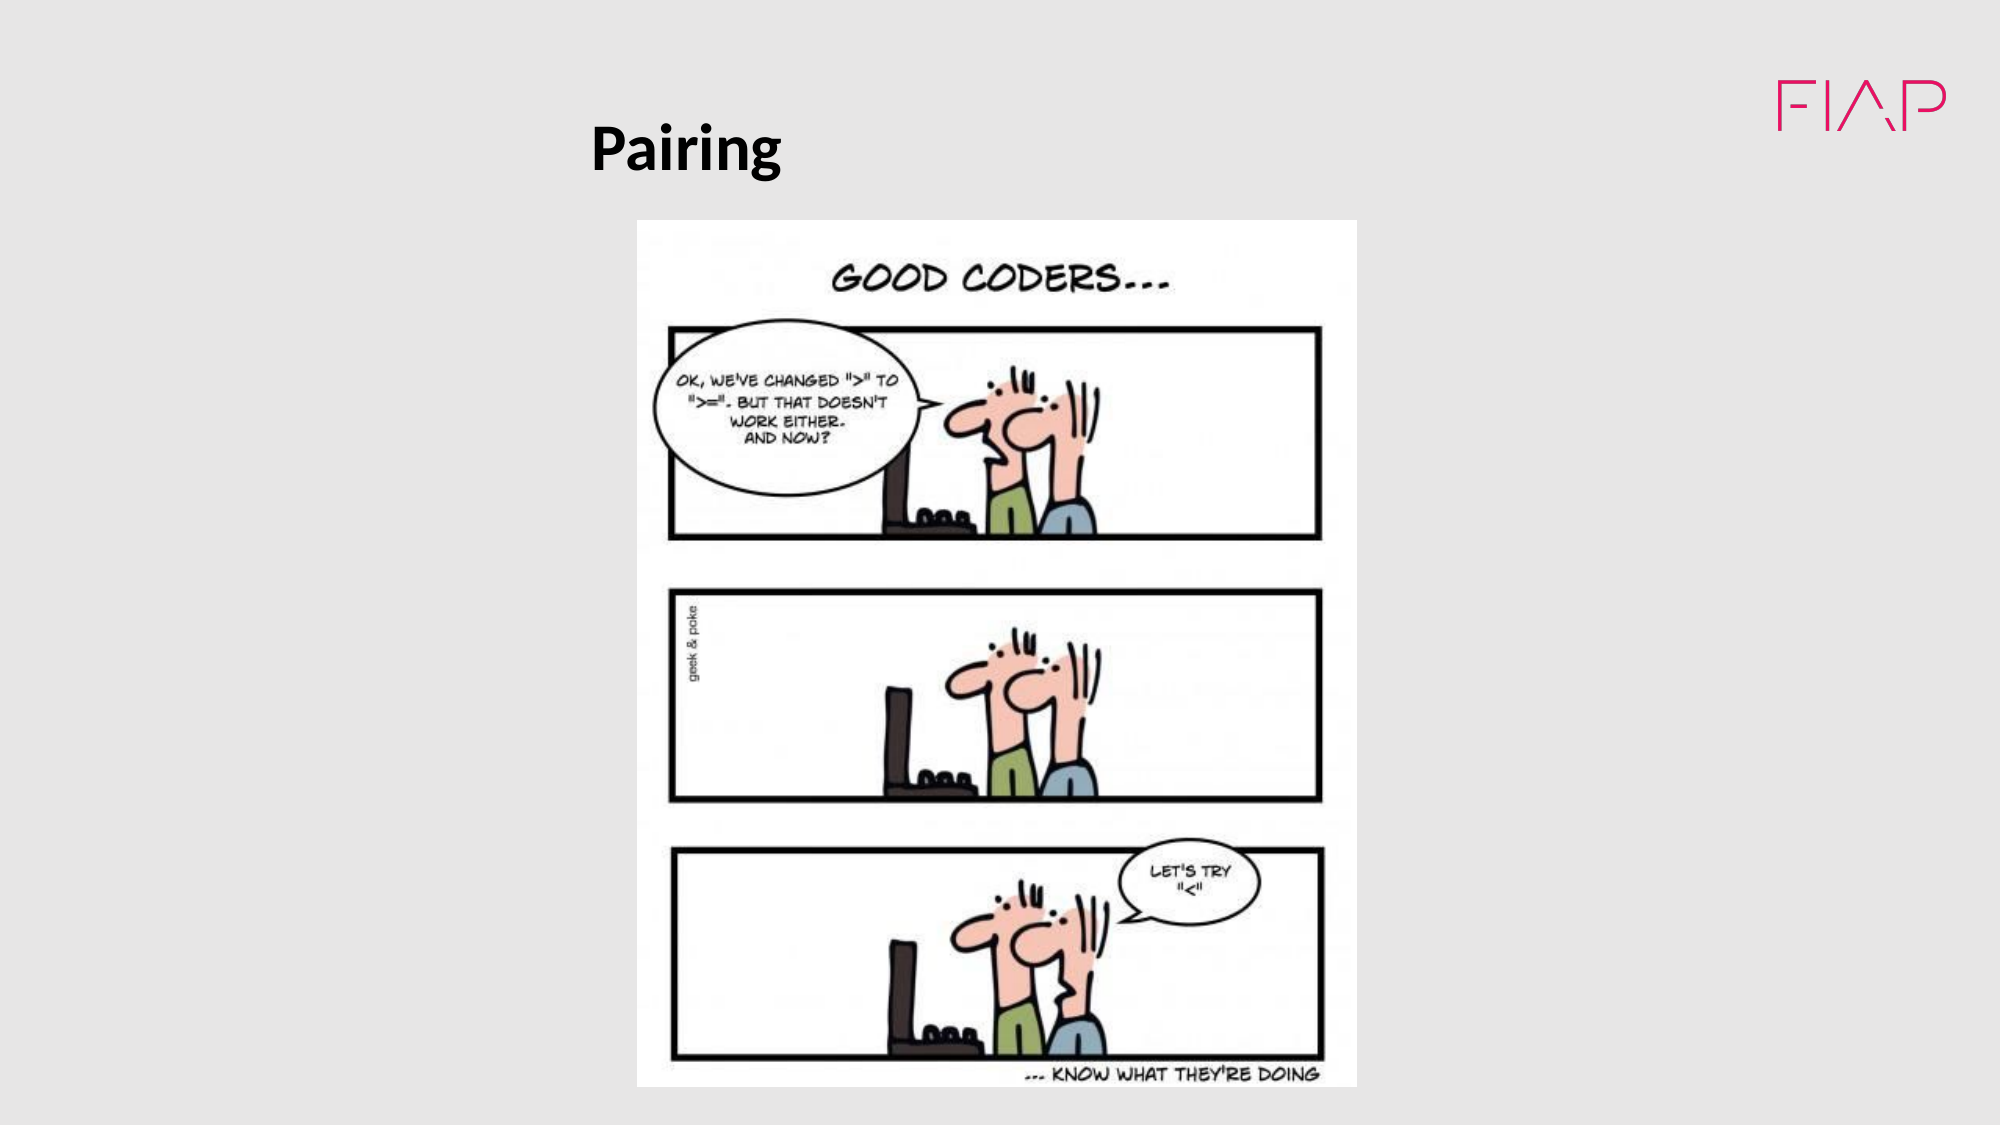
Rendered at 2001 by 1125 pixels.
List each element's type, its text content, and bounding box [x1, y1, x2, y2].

picture [1778, 80, 1946, 131]
picture [637, 220, 1357, 1087]
text_box Pairing [576, 96, 798, 192]
